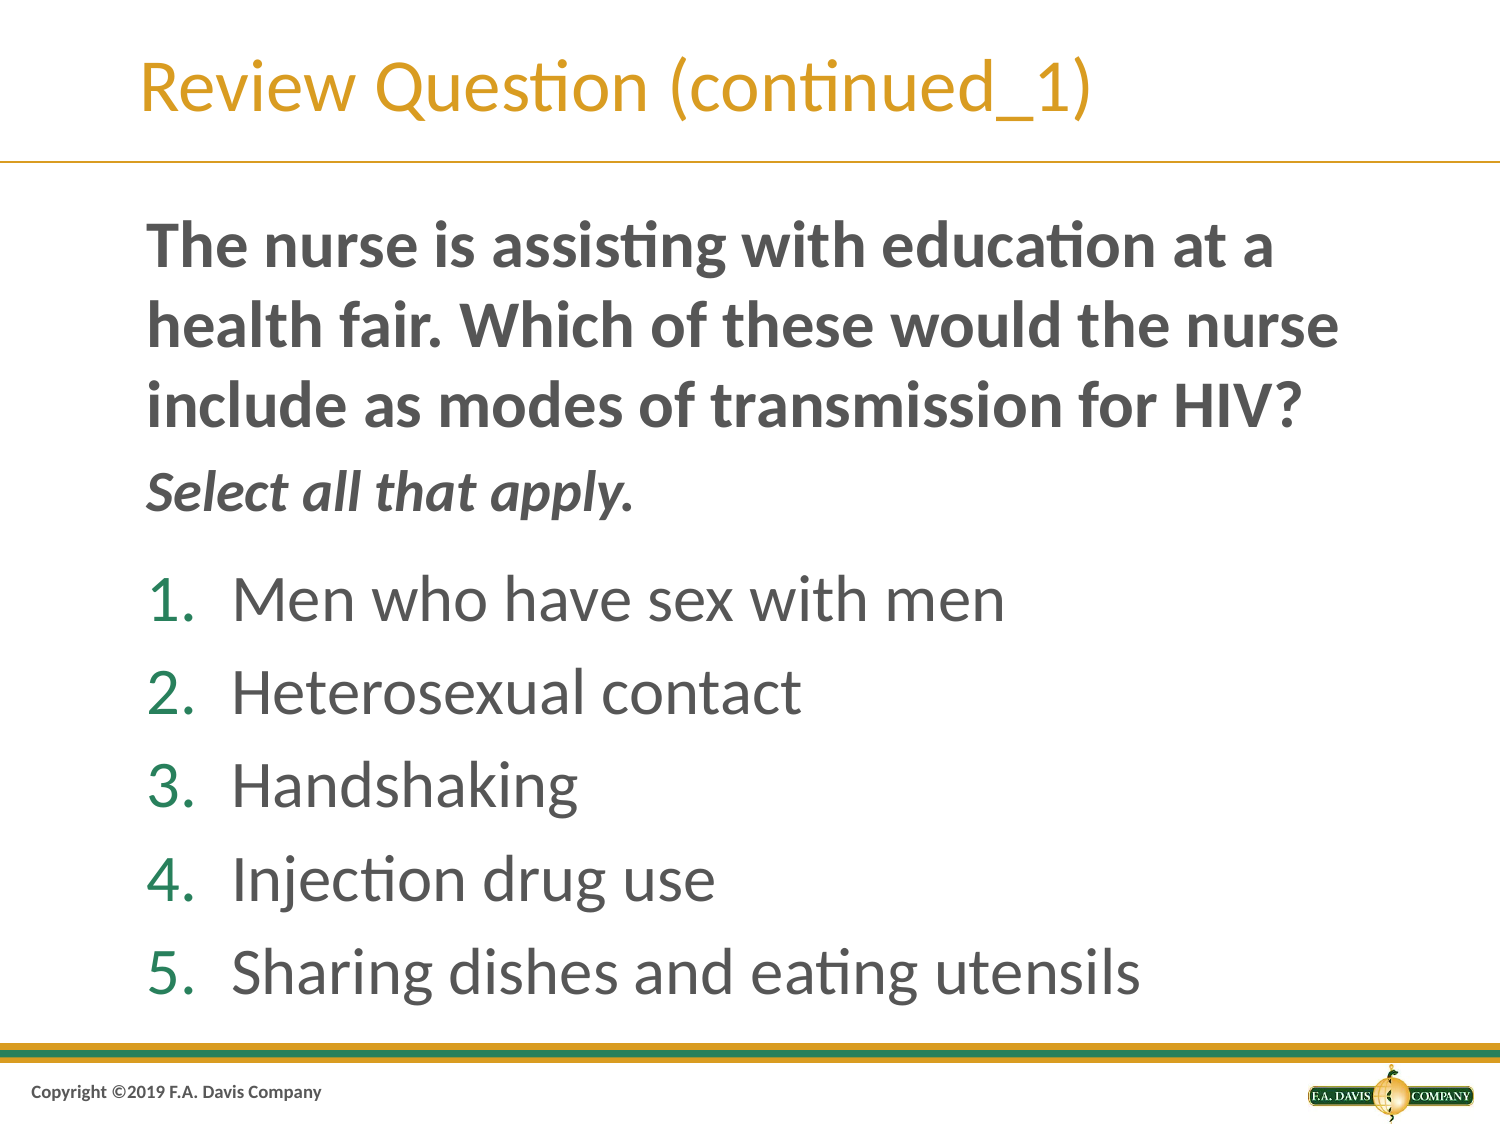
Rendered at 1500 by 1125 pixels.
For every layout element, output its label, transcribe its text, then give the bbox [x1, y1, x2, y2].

picture [0, 1058, 1500, 1063]
list Men who have sex with men Heterosexual contact Handshaking Injection drug use Sharing dishes and eating utensils [75, 546, 1475, 1035]
picture [1308, 1064, 1474, 1124]
list The nurse is assisting with education at a health fair. Which of these would the nurse include as modes of transmission for HIV? Select all that apply. [75, 193, 1475, 538]
picture [0, 1043, 1500, 1050]
title Review Question (continued_1) [124, 38, 1475, 136]
